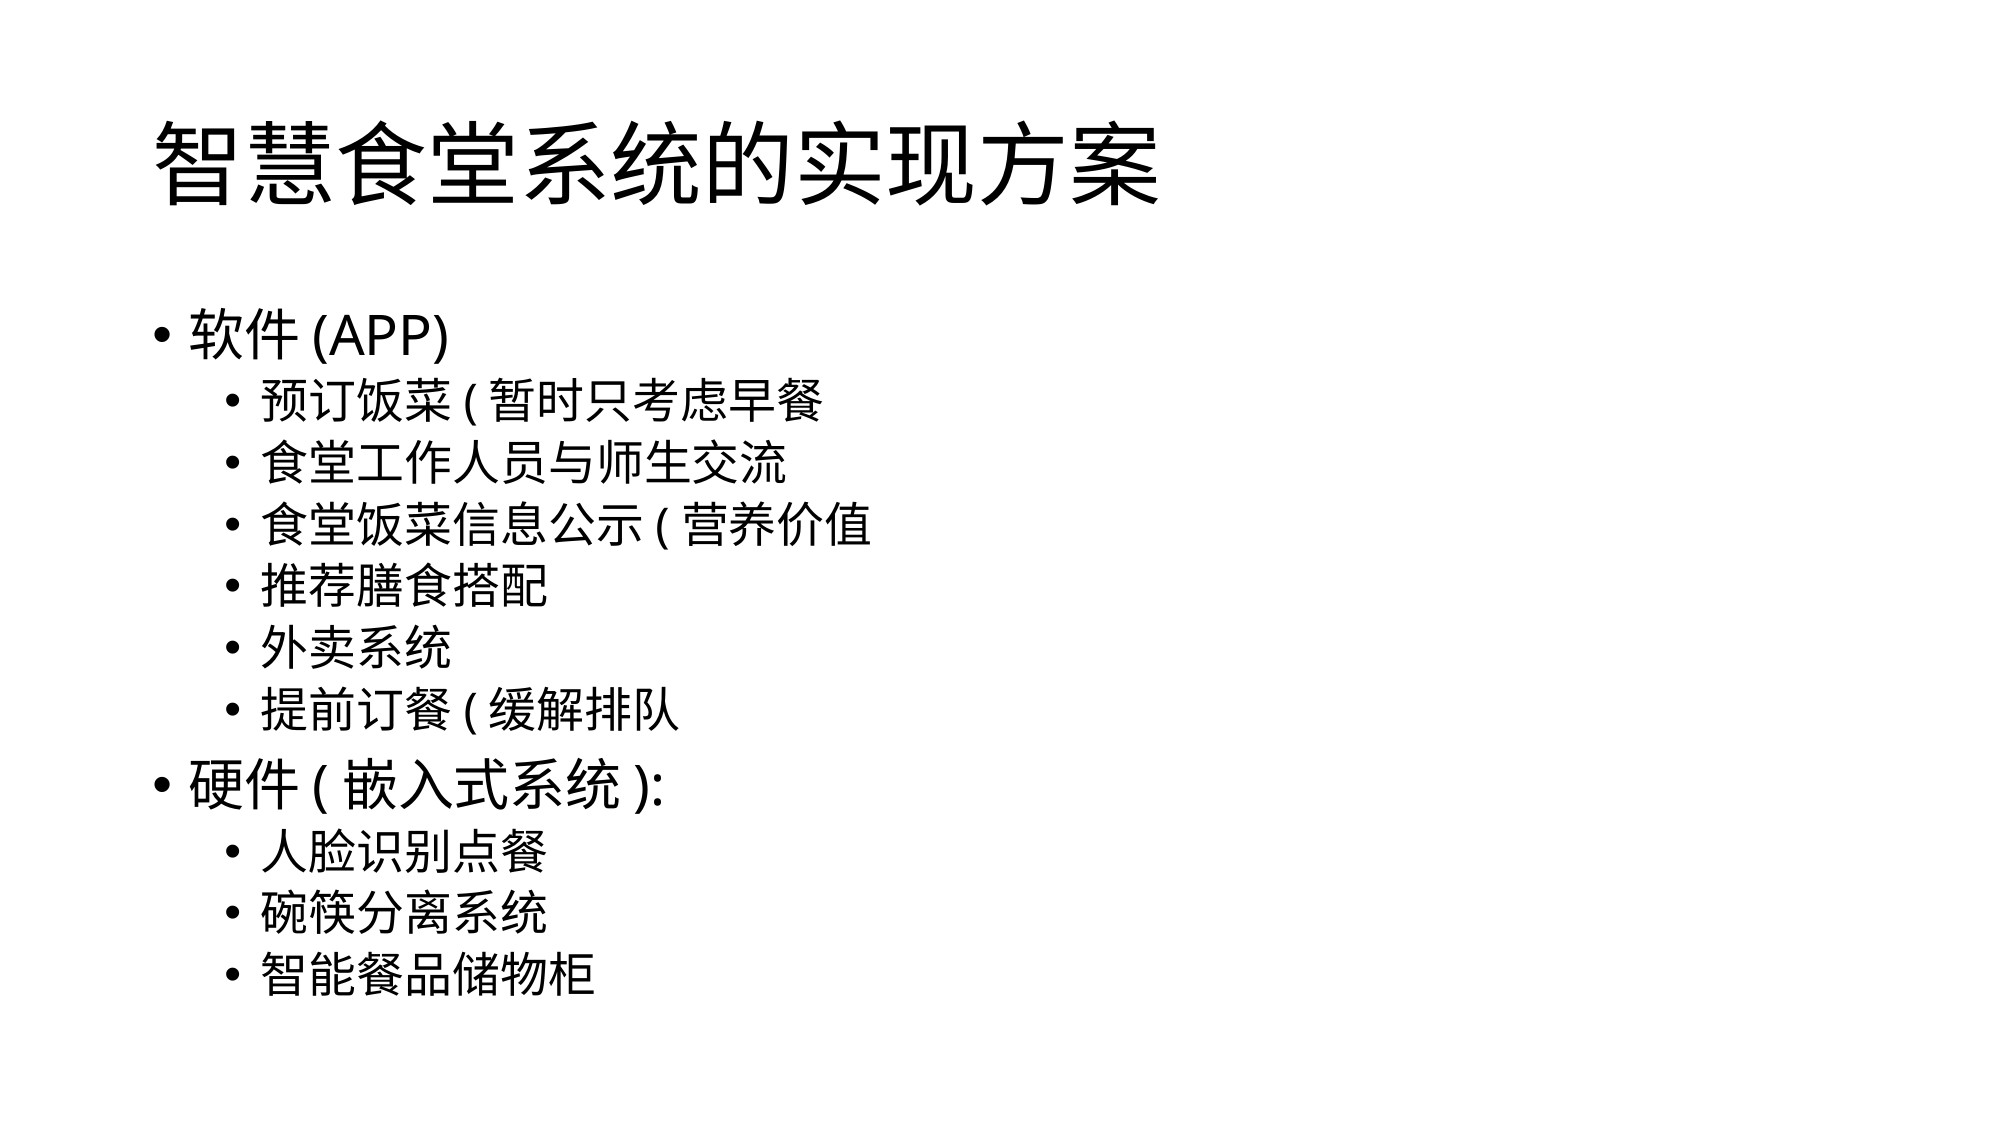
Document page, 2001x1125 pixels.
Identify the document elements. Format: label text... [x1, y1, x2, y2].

title 智慧食堂系统的实现方案 [137, 59, 1863, 278]
list 软件(APP) 预订饭菜(暂时只考虑早餐 食堂工作人员与师生交流 食堂饭菜信息公示(营养价值 推荐膳食搭配 外卖系统 提前订餐(缓解排队 硬件(嵌入式系统): 人脸识别点餐 碗筷分离系统 智能餐品储物柜 [137, 299, 1863, 1014]
